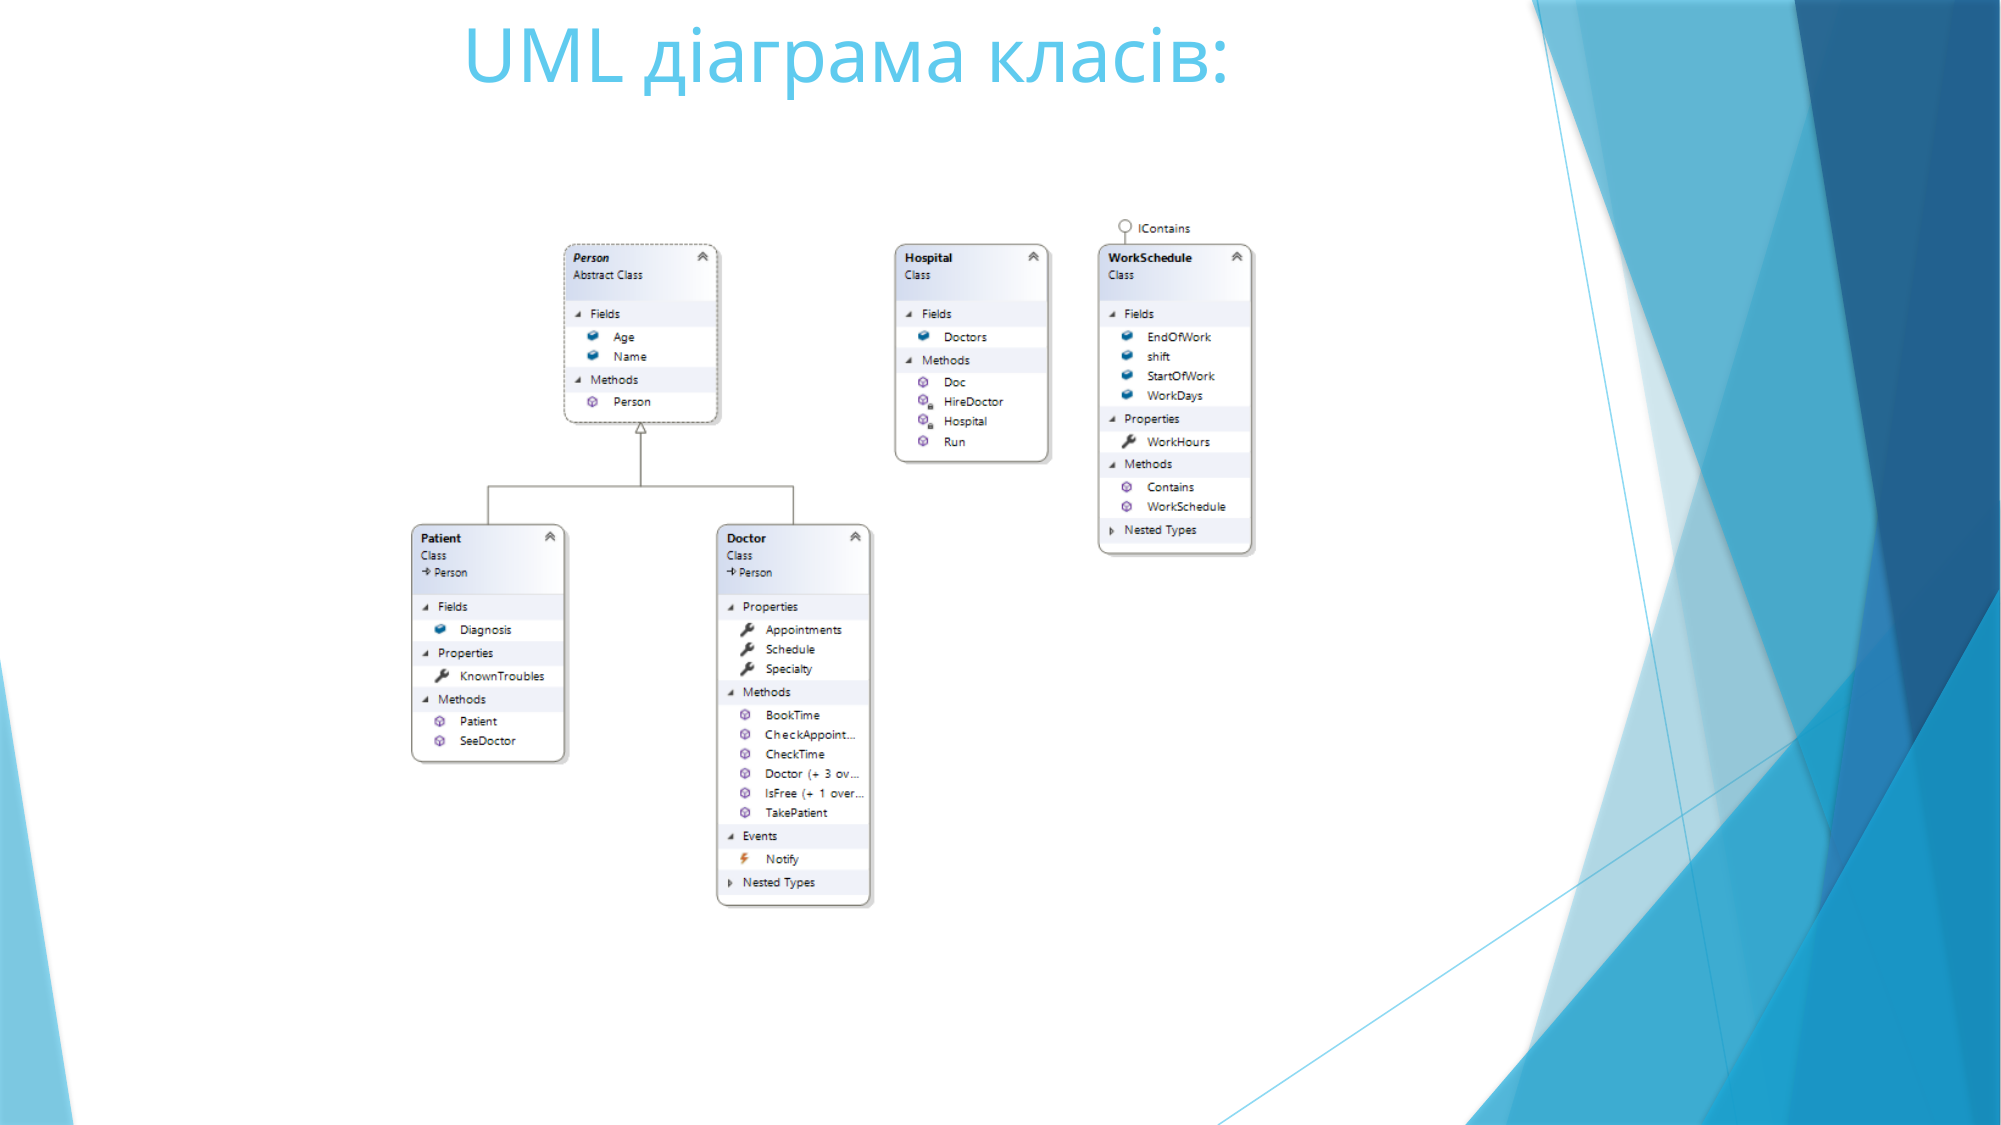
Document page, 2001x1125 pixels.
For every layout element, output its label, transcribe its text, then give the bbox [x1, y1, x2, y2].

title UML дiаграма класiв: [447, 0, 1385, 217]
picture [281, 173, 1346, 929]
